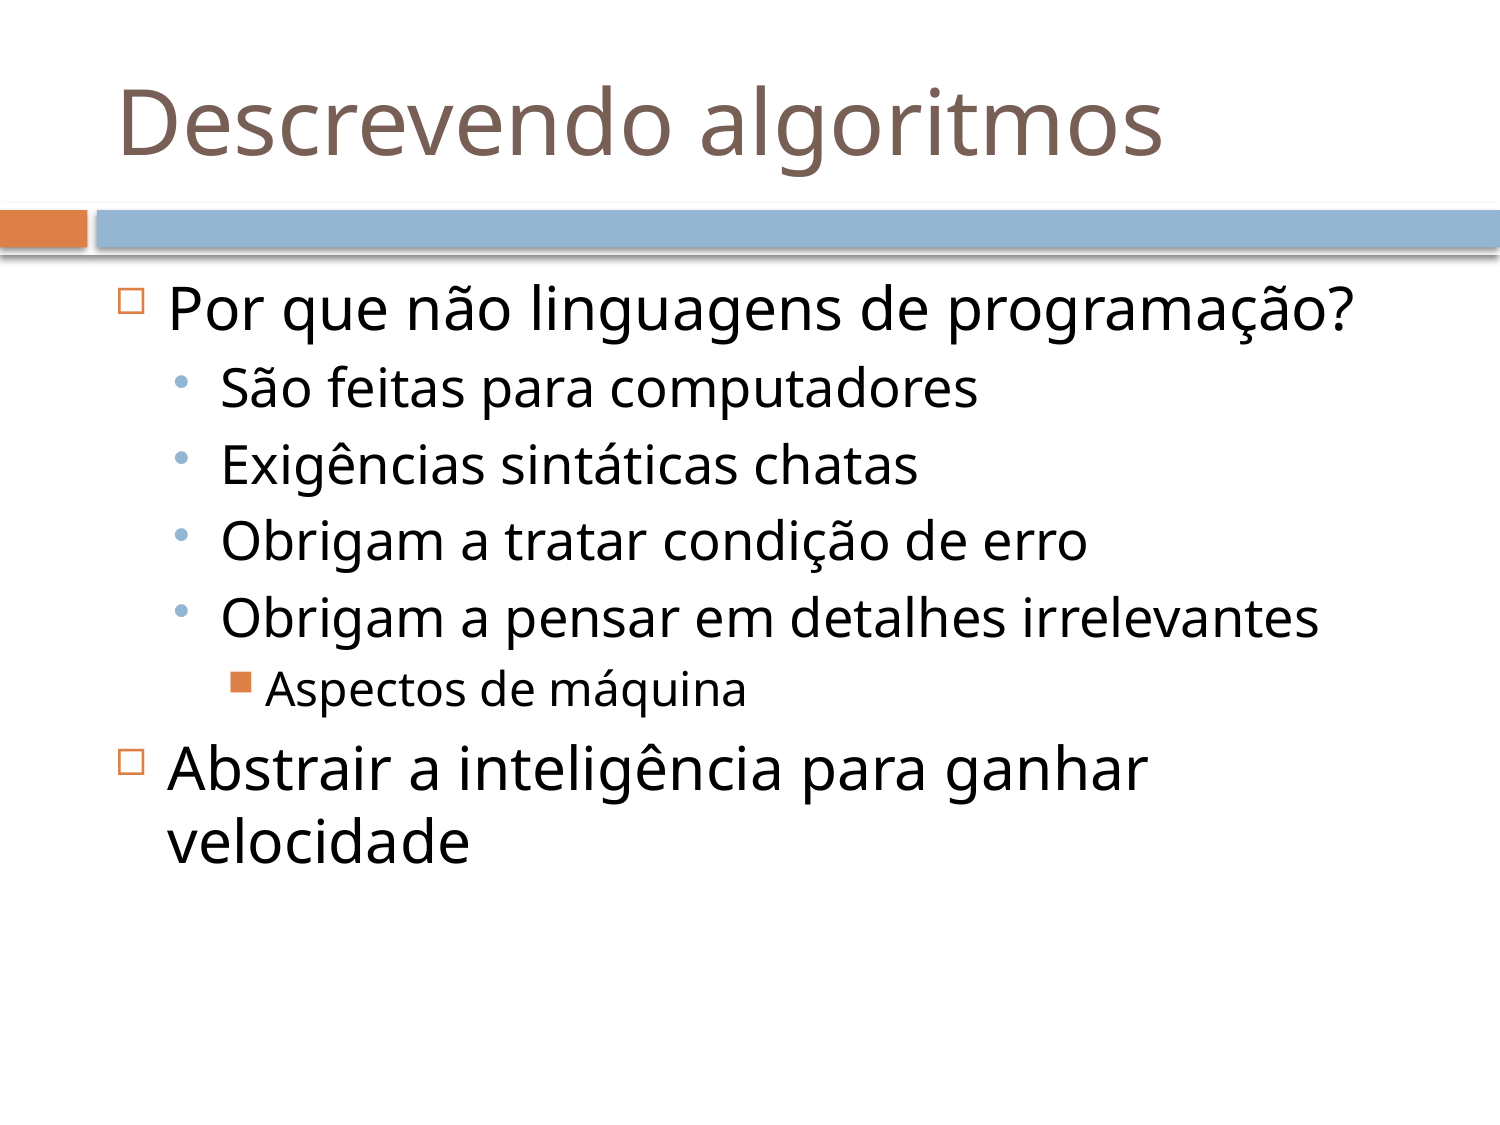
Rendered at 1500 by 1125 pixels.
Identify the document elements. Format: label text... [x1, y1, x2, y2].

title Descrevendo algoritmos [100, 37, 1438, 200]
list Por que não linguagens de programação? São feitas para computadores Exigências sintáticas chatas Obrigam a tratar condição de erro Obrigam a pensar em detalhes irrelevantes Aspectos de máquina Abstrair a inteligência para ganhar velocidade [100, 262, 1438, 1000]
